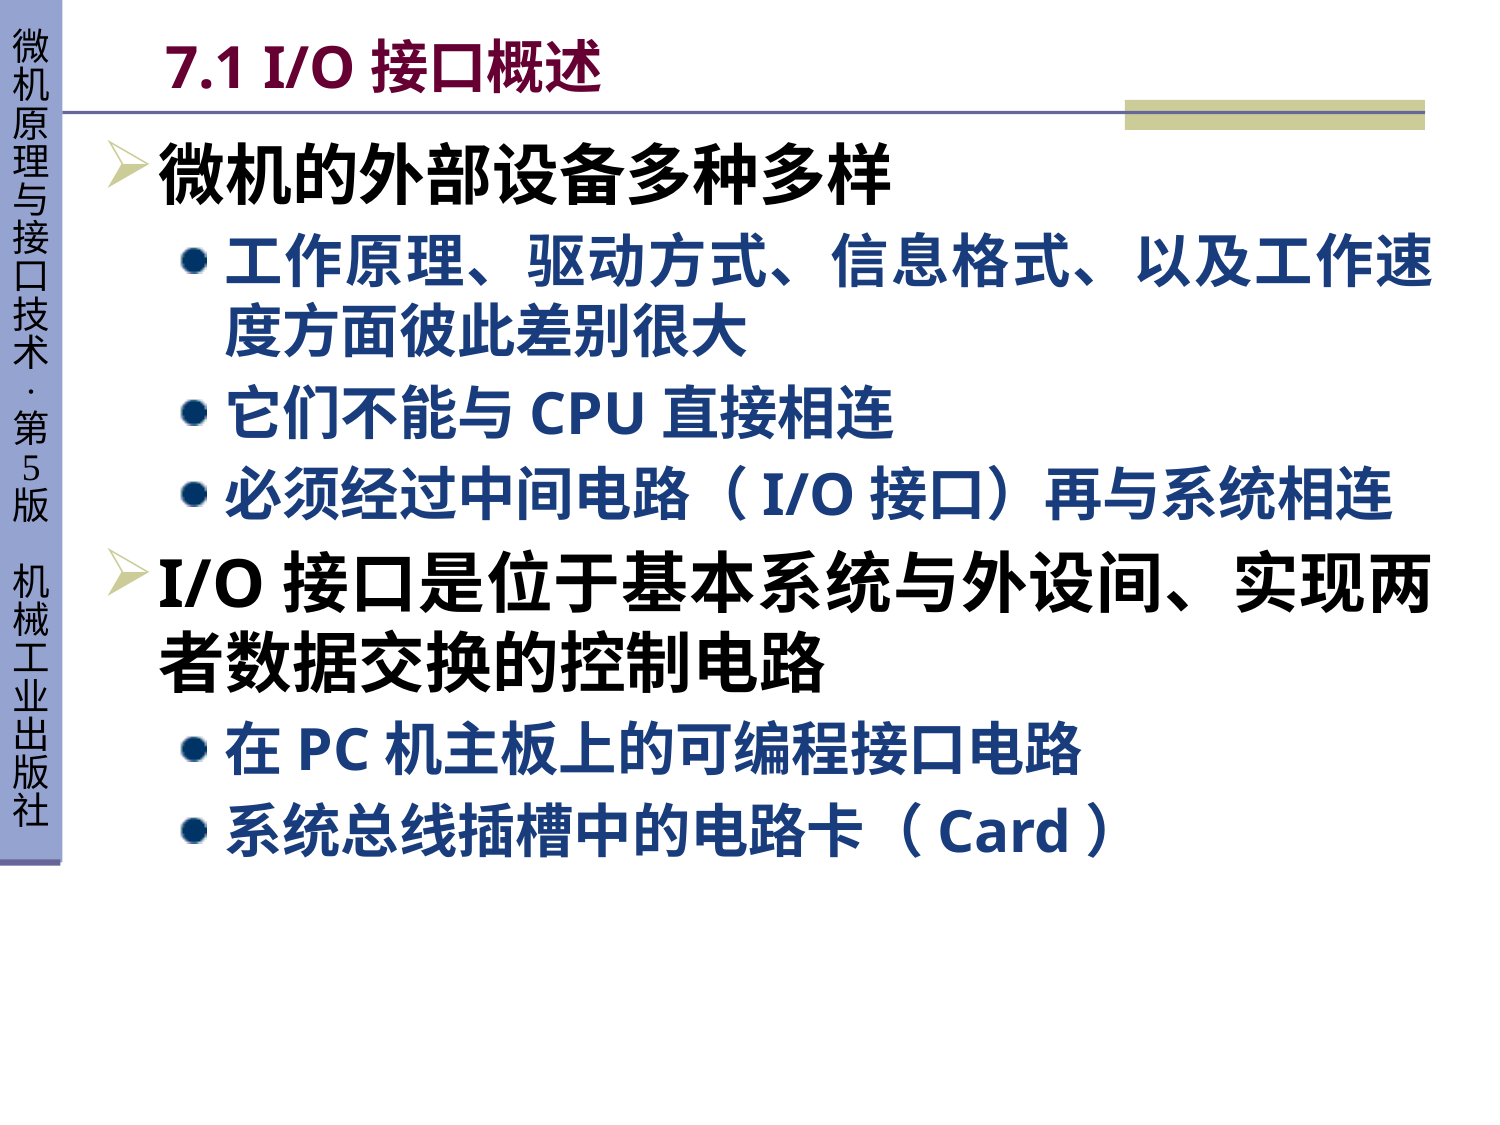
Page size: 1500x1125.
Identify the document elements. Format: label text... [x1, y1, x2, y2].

list 微机的外部设备多种多样 工作原理、驱动方式、信息格式、以及工作速度方面彼此差别很大 它们不能与CPU直接相连 必须经过中间电路（I/O接口）再与系统相连 I/O接口是位于基本系统与外设间、实现两者数据交换的控制电路 在PC机主板上的可编程接口电路 系统总线插槽中的电路卡（Card） [87, 124, 1451, 1051]
picture [177, 733, 207, 762]
title 7.1 I/O接口概述 [149, 24, 1426, 105]
picture [177, 396, 207, 426]
picture [177, 244, 207, 274]
picture [177, 814, 207, 844]
picture [177, 478, 207, 507]
